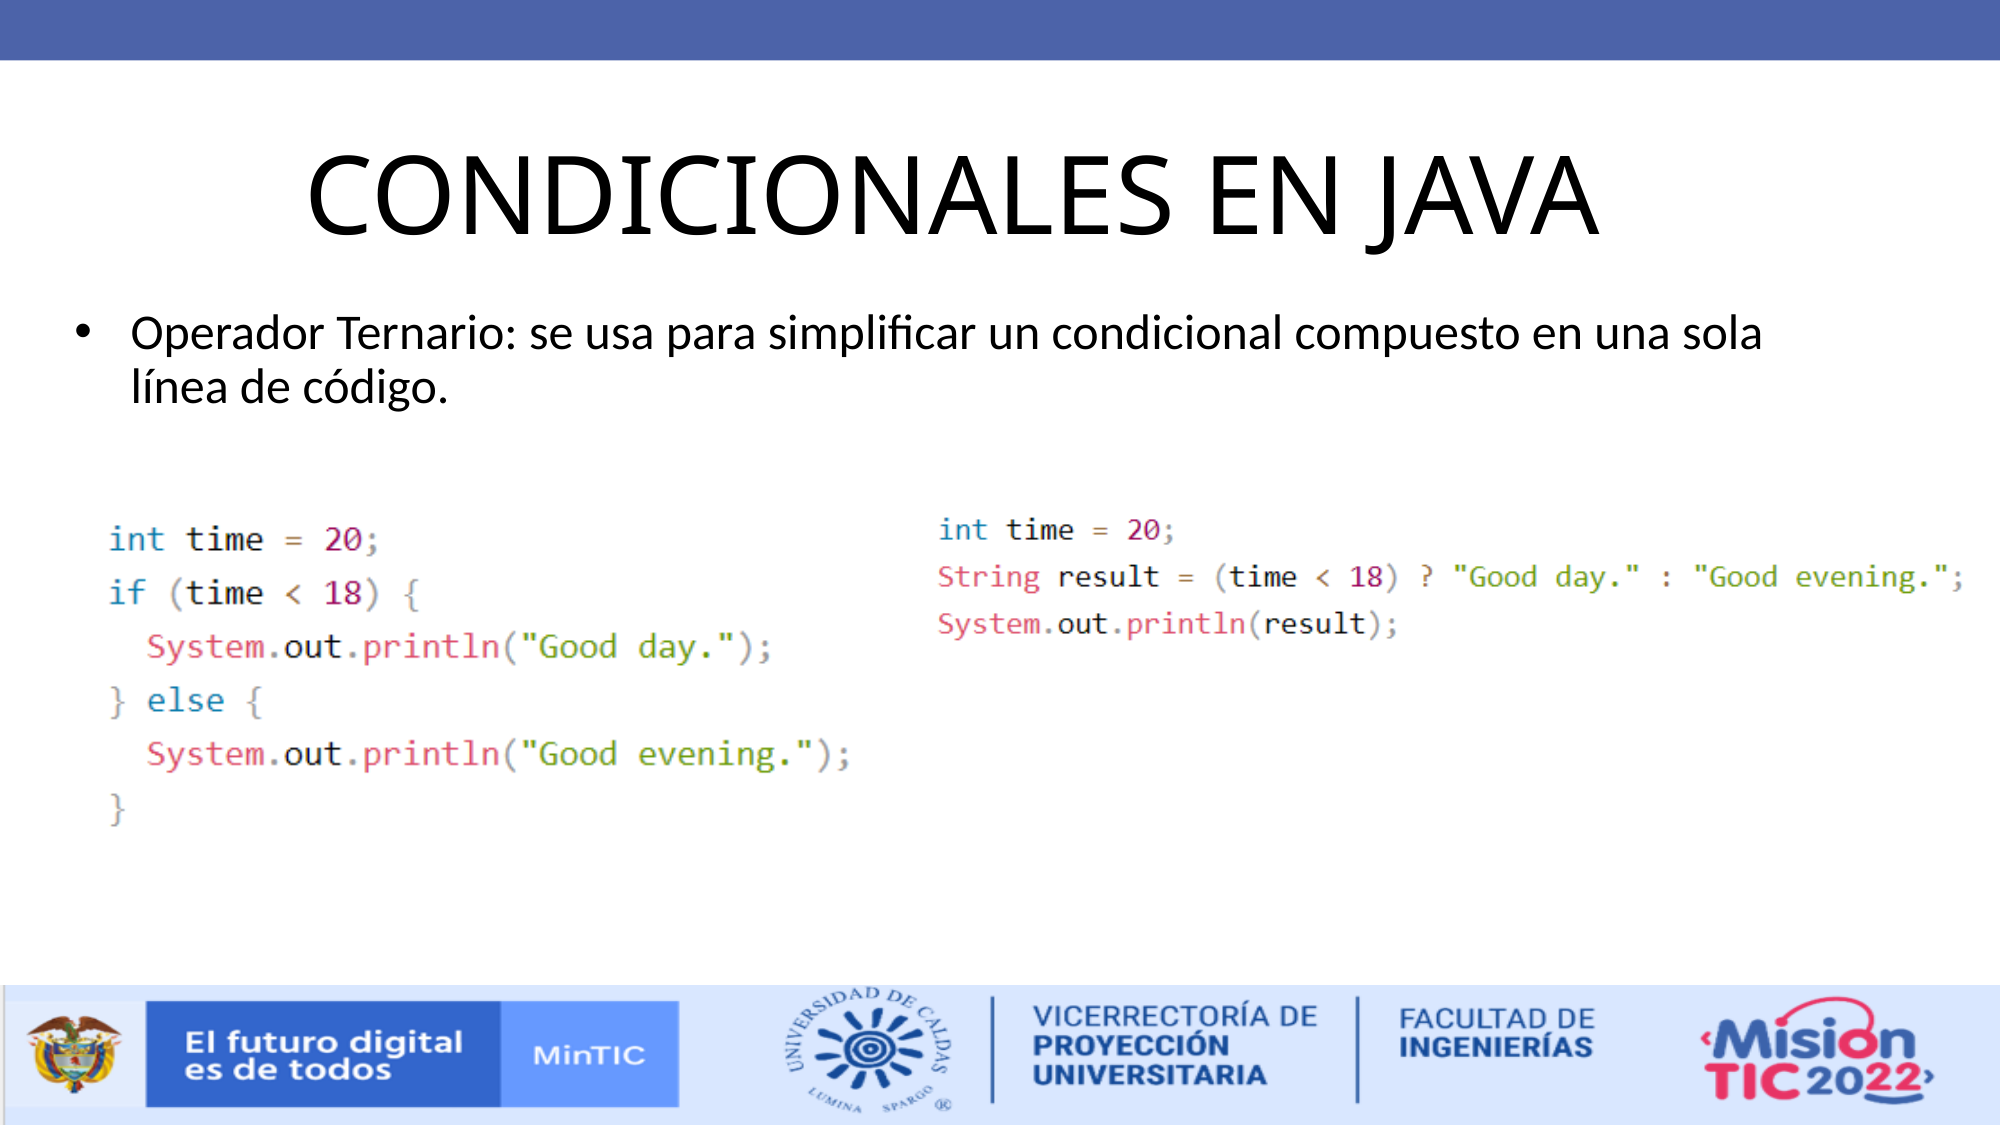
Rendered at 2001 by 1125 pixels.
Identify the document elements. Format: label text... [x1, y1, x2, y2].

title CONDICIONALES EN JAVA [238, 62, 1667, 266]
text_box [0, 0, 2000, 62]
picture [0, 985, 2000, 1125]
picture [85, 503, 853, 844]
subtitle Operador Ternario: se usa para simplificar un condicional compuesto en una sola línea de código. [59, 299, 1787, 925]
picture [922, 503, 1988, 659]
